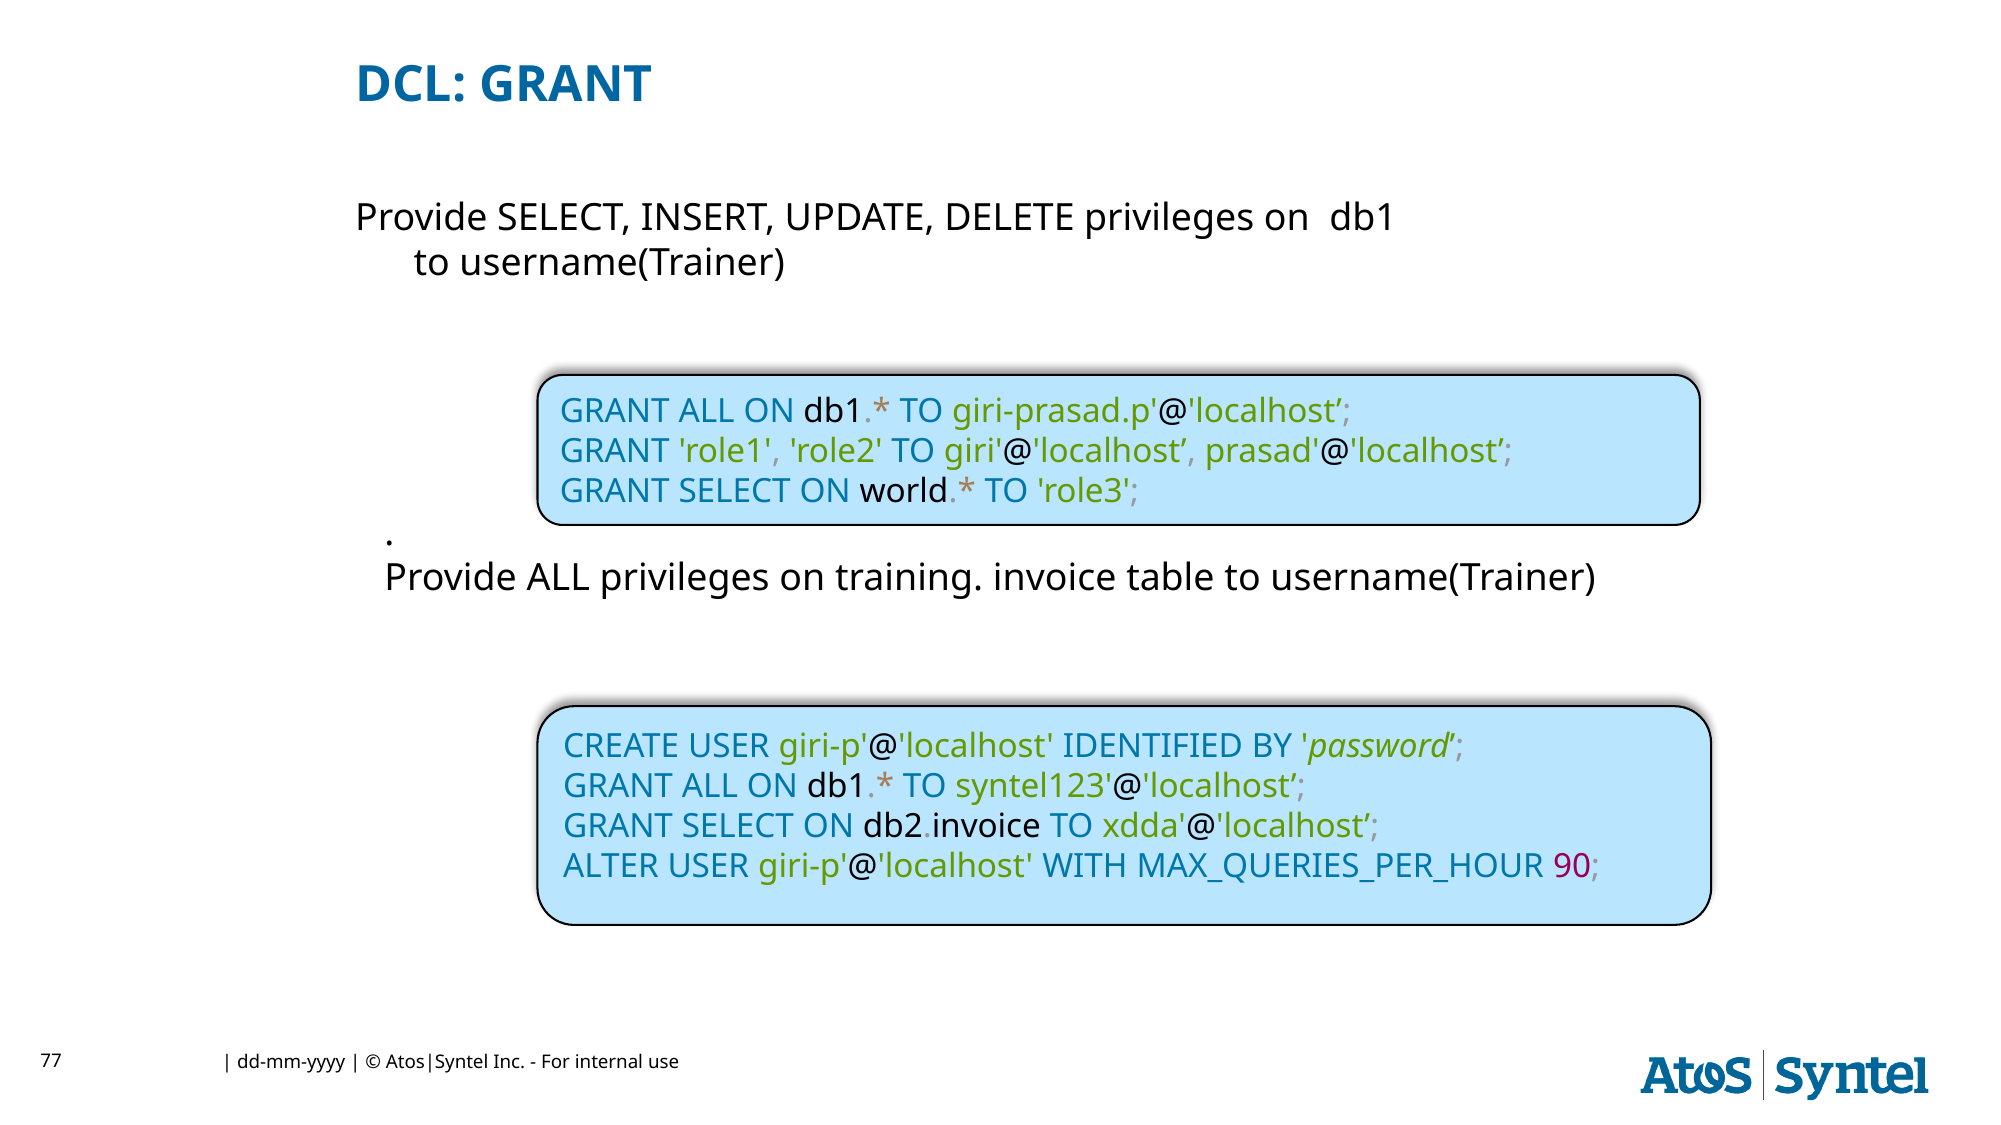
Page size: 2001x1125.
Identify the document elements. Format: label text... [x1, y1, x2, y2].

list Provide SELECT, INSERT, UPDATE, DELETE privileges on db1 to username(Trainer) . Provide ALL privileges on training. invoice table to username(Trainer) [340, 185, 1712, 1038]
picture [1603, 1019, 1965, 1125]
title DCL: GRANT [340, 43, 1712, 160]
text_box GRANT ALL ON db1.* TO giri-prasad.p'@'localhost’; GRANT 'role1', 'role2' TO giri'@'localhost’, prasad'@'localhost’; GRANT SELECT ON world.* TO 'role3'; [537, 374, 1700, 525]
text_box CREATE USER giri-p'@'localhost' IDENTIFIED BY 'password’; GRANT ALL ON db1.* TO syntel123'@'localhost’; GRANT SELECT ON db2.invoice TO xdda'@'localhost’; ALTER USER giri-p'@'localhost' WITH MAX_QUERIES_PER_HOUR 90; [537, 706, 1712, 925]
